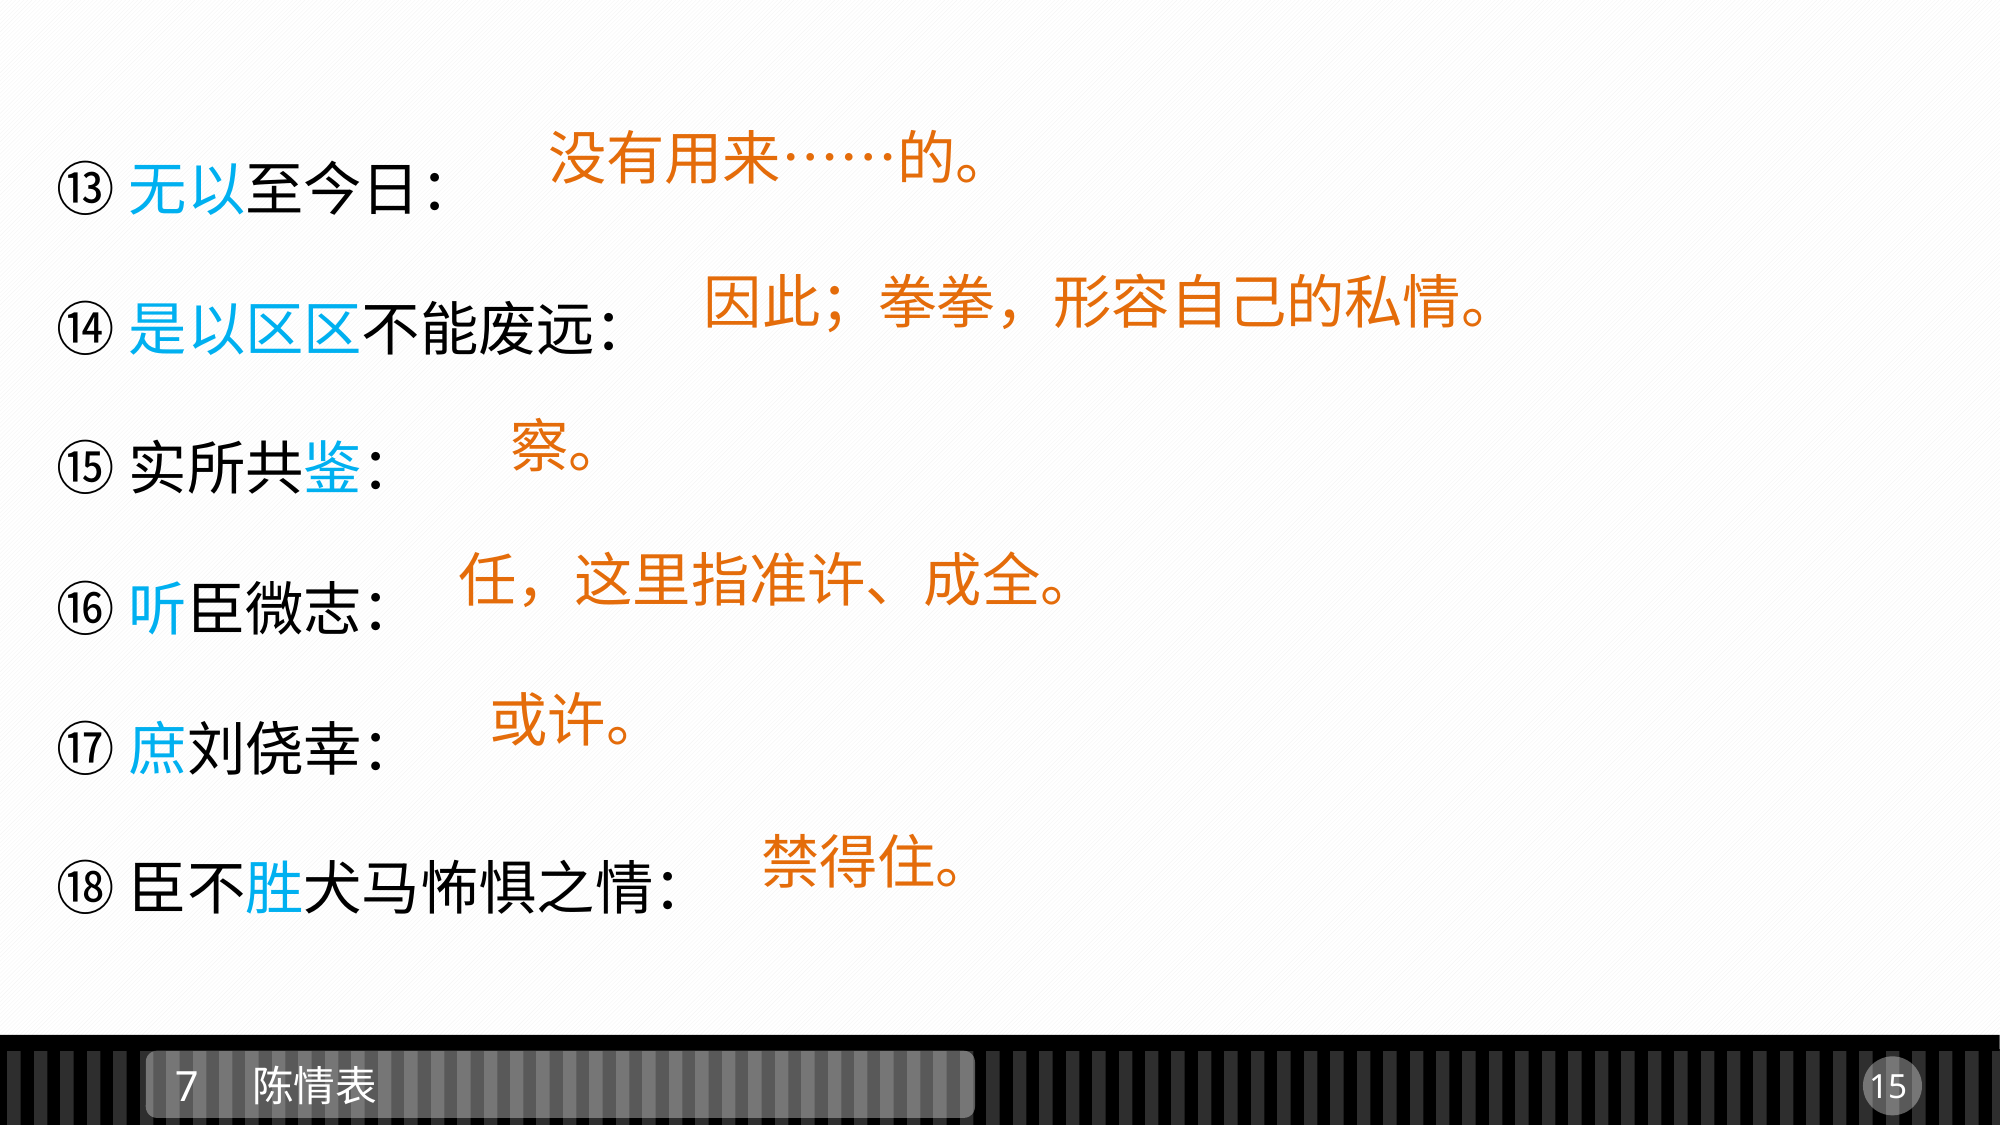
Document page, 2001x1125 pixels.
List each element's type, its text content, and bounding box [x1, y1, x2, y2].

text_box 任，这里指准许、成全。 [443, 500, 1114, 621]
text_box 禁得住。 [746, 782, 1009, 903]
text_box 察。 [495, 367, 642, 487]
text_box 或许。 [475, 640, 680, 761]
text_box 没有用来……的。 [533, 78, 1030, 199]
text_box 因此；拳拳，形容自己的私情。 [689, 223, 1535, 343]
text_box ⑬无以至今日： ⑭是以区区不能废远： ⑮实所共鉴： ⑯听臣微志： ⑰庶刘侥幸： ⑱臣不胜犬马怖惧之情： [41, 74, 1911, 929]
